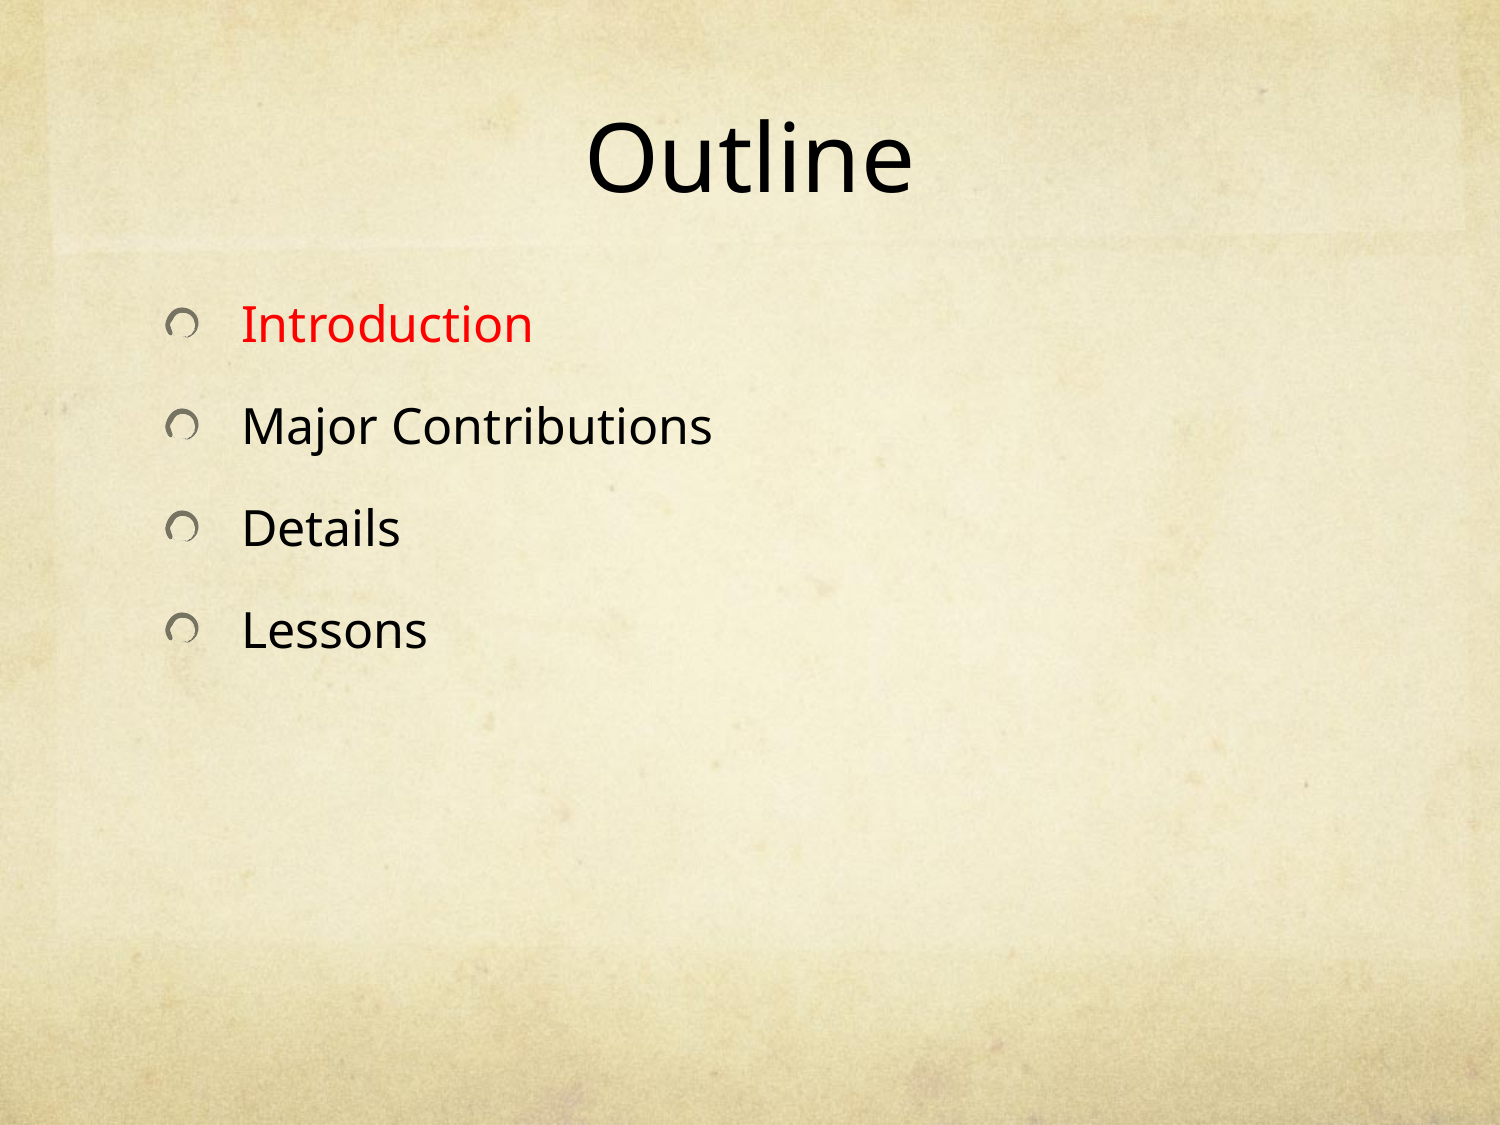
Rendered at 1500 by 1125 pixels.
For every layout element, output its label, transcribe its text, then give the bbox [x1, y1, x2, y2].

list Introduction Major Contributions Details Lessons [150, 285, 1350, 951]
picture [0, 0, 1500, 1125]
title Outline [150, 82, 1350, 225]
